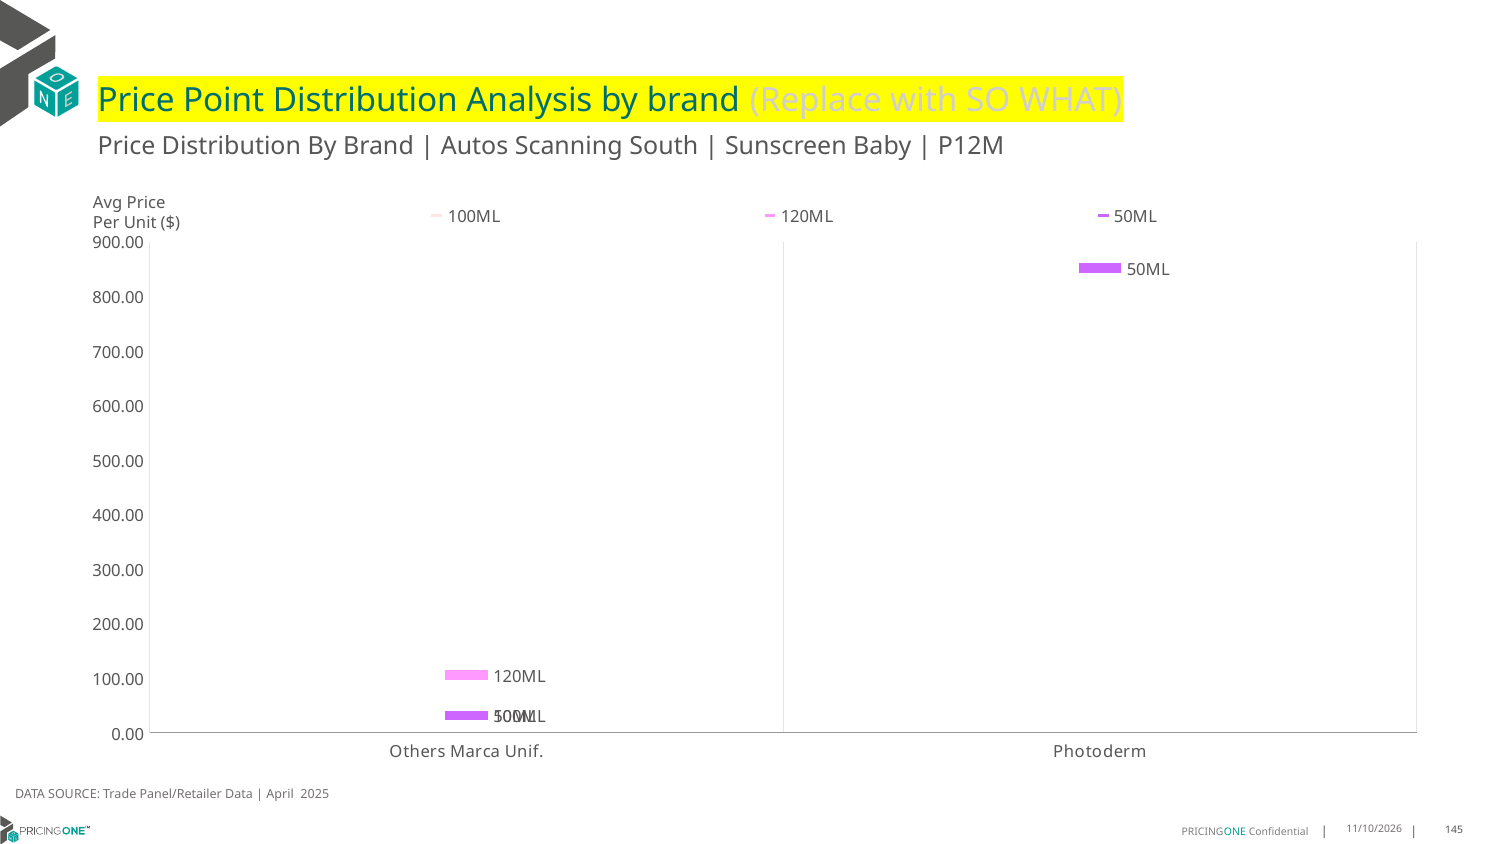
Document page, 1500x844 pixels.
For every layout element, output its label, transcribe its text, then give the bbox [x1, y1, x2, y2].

list Price Distribution By Brand | Autos Scanning South | Sunscreen Baby | P12M [82, 127, 1418, 186]
slide_number 145 [1417, 815, 1479, 844]
list DATA SOURCE: Trade Panel/Retailer Data | April 2025 [0, 776, 750, 814]
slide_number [1325, 815, 1417, 844]
chart [88, 185, 1418, 776]
title Price Point Distribution Analysis by brand (Replace with SO WHAT) [82, 0, 1418, 127]
